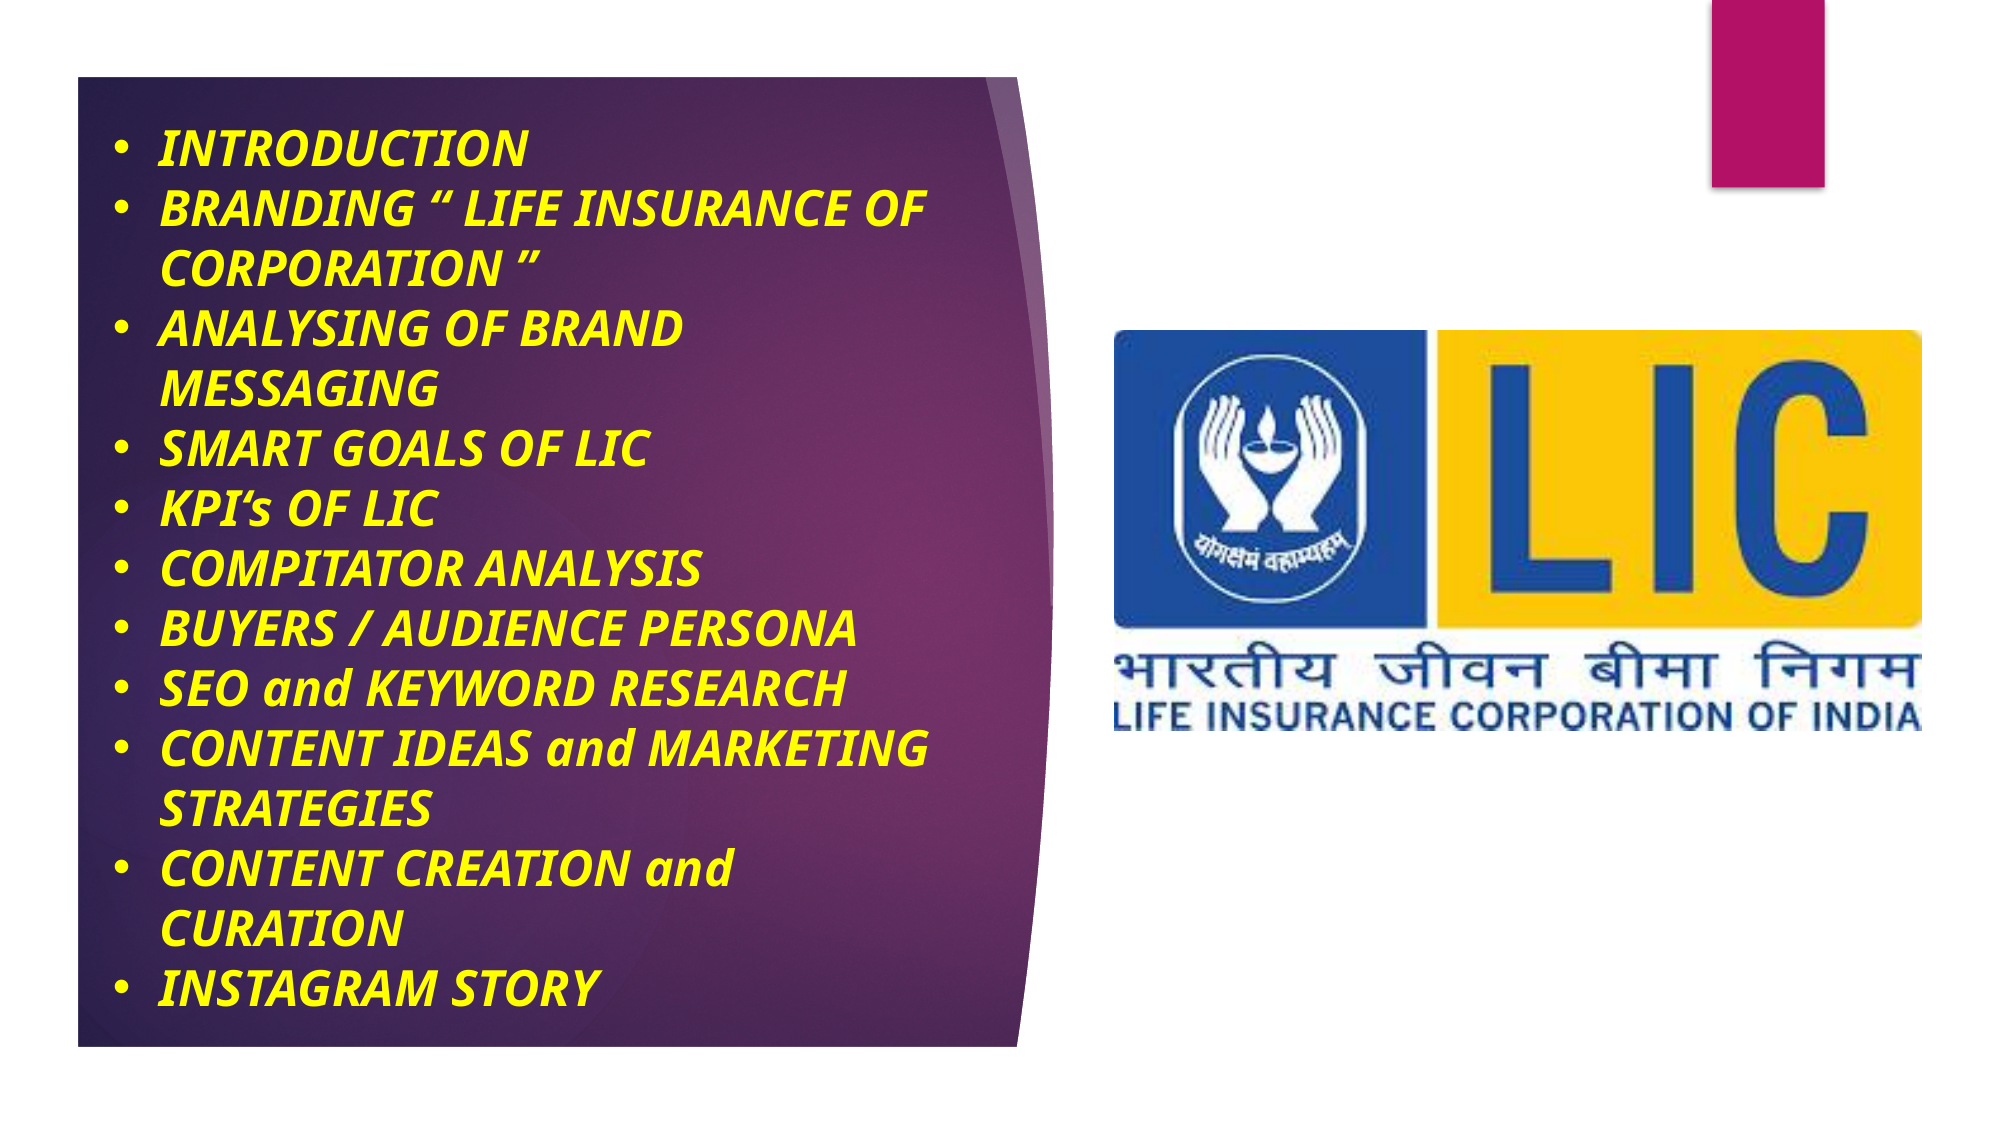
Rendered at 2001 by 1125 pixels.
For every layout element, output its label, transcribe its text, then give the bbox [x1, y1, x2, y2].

text_box INTRODUCTION BRANDING “ LIFE INSURANCE OF CORPORATION ” ANALYSING OF BRAND MESSAGING SMART GOALS OF LIC KPI‘s OF LIC COMPITATOR ANALYSIS BUYERS / AUDIENCE PERSONA SEO and KEYWORD RESEARCH CONTENT IDEAS and MARKETING STRATEGIES CONTENT CREATION and CURATION INSTAGRAM STORY [98, 109, 981, 1125]
picture [1114, 330, 1923, 731]
